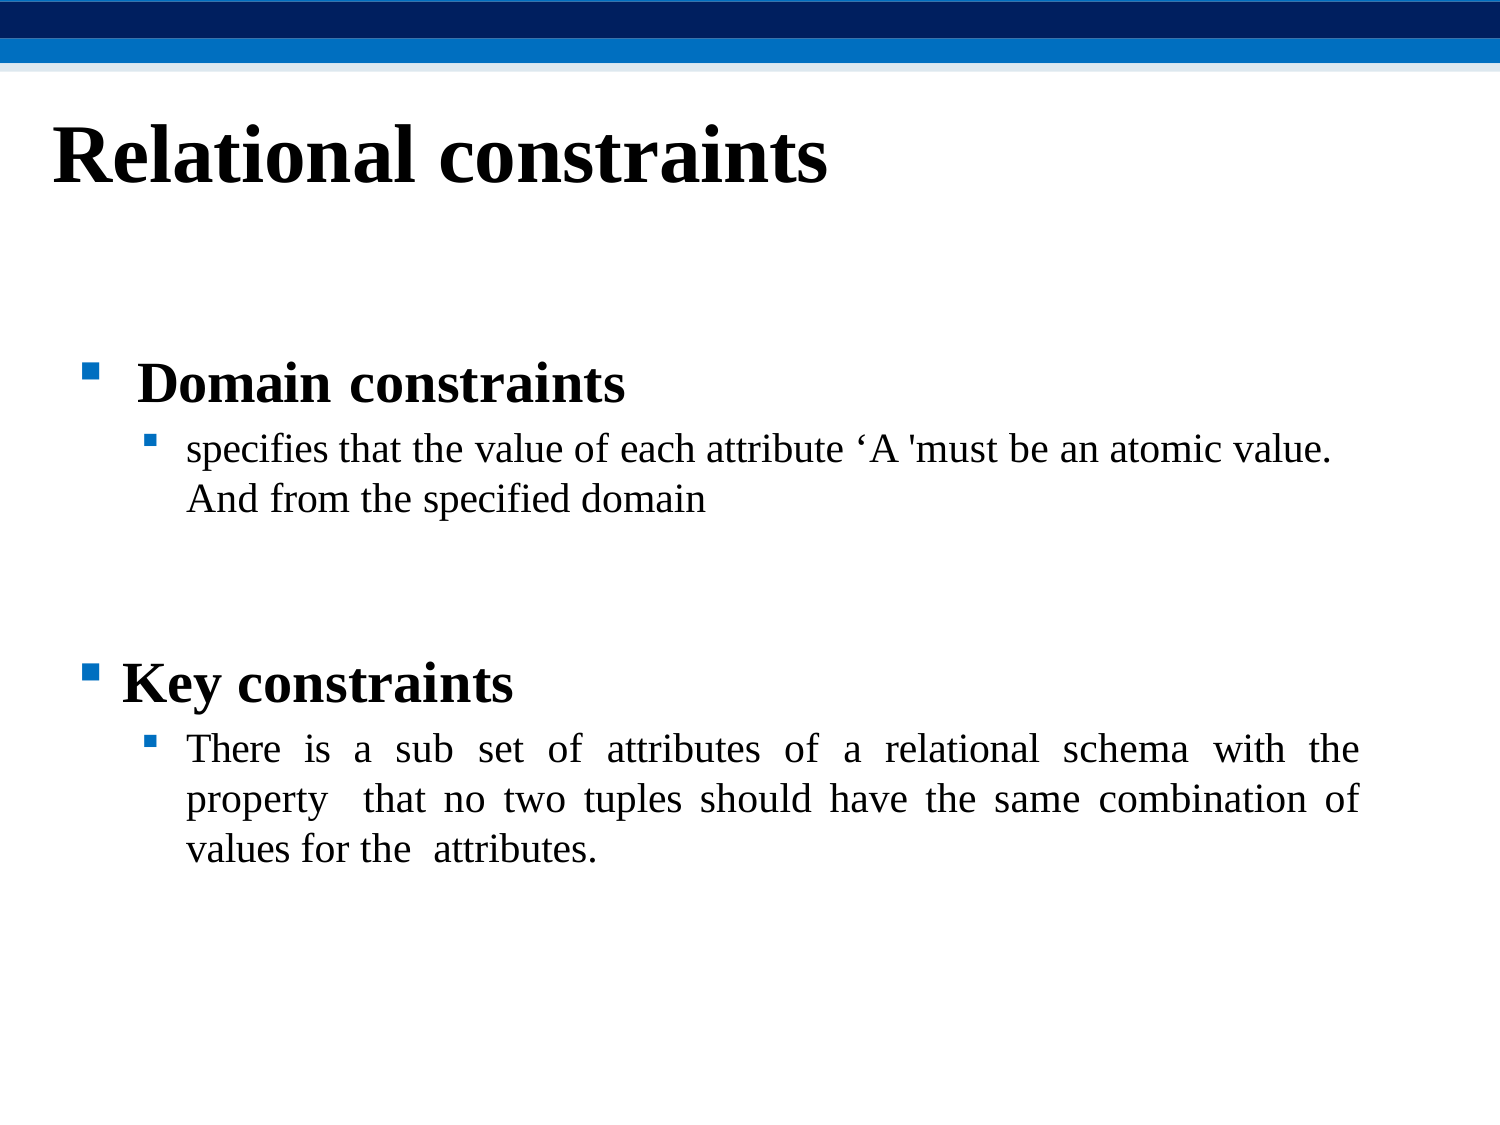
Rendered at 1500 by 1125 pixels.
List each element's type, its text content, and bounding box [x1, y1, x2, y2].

title Relational constraints [50, 97, 835, 288]
text_box Domain constraints specifies that the value of each attribute ‘A 'must be an atomic value. And from the specified domain Key constraints There is a sub set of attributes of a relational schema with the property that no two tuples should have the same combination of values for the attributes. [75, 332, 1361, 872]
